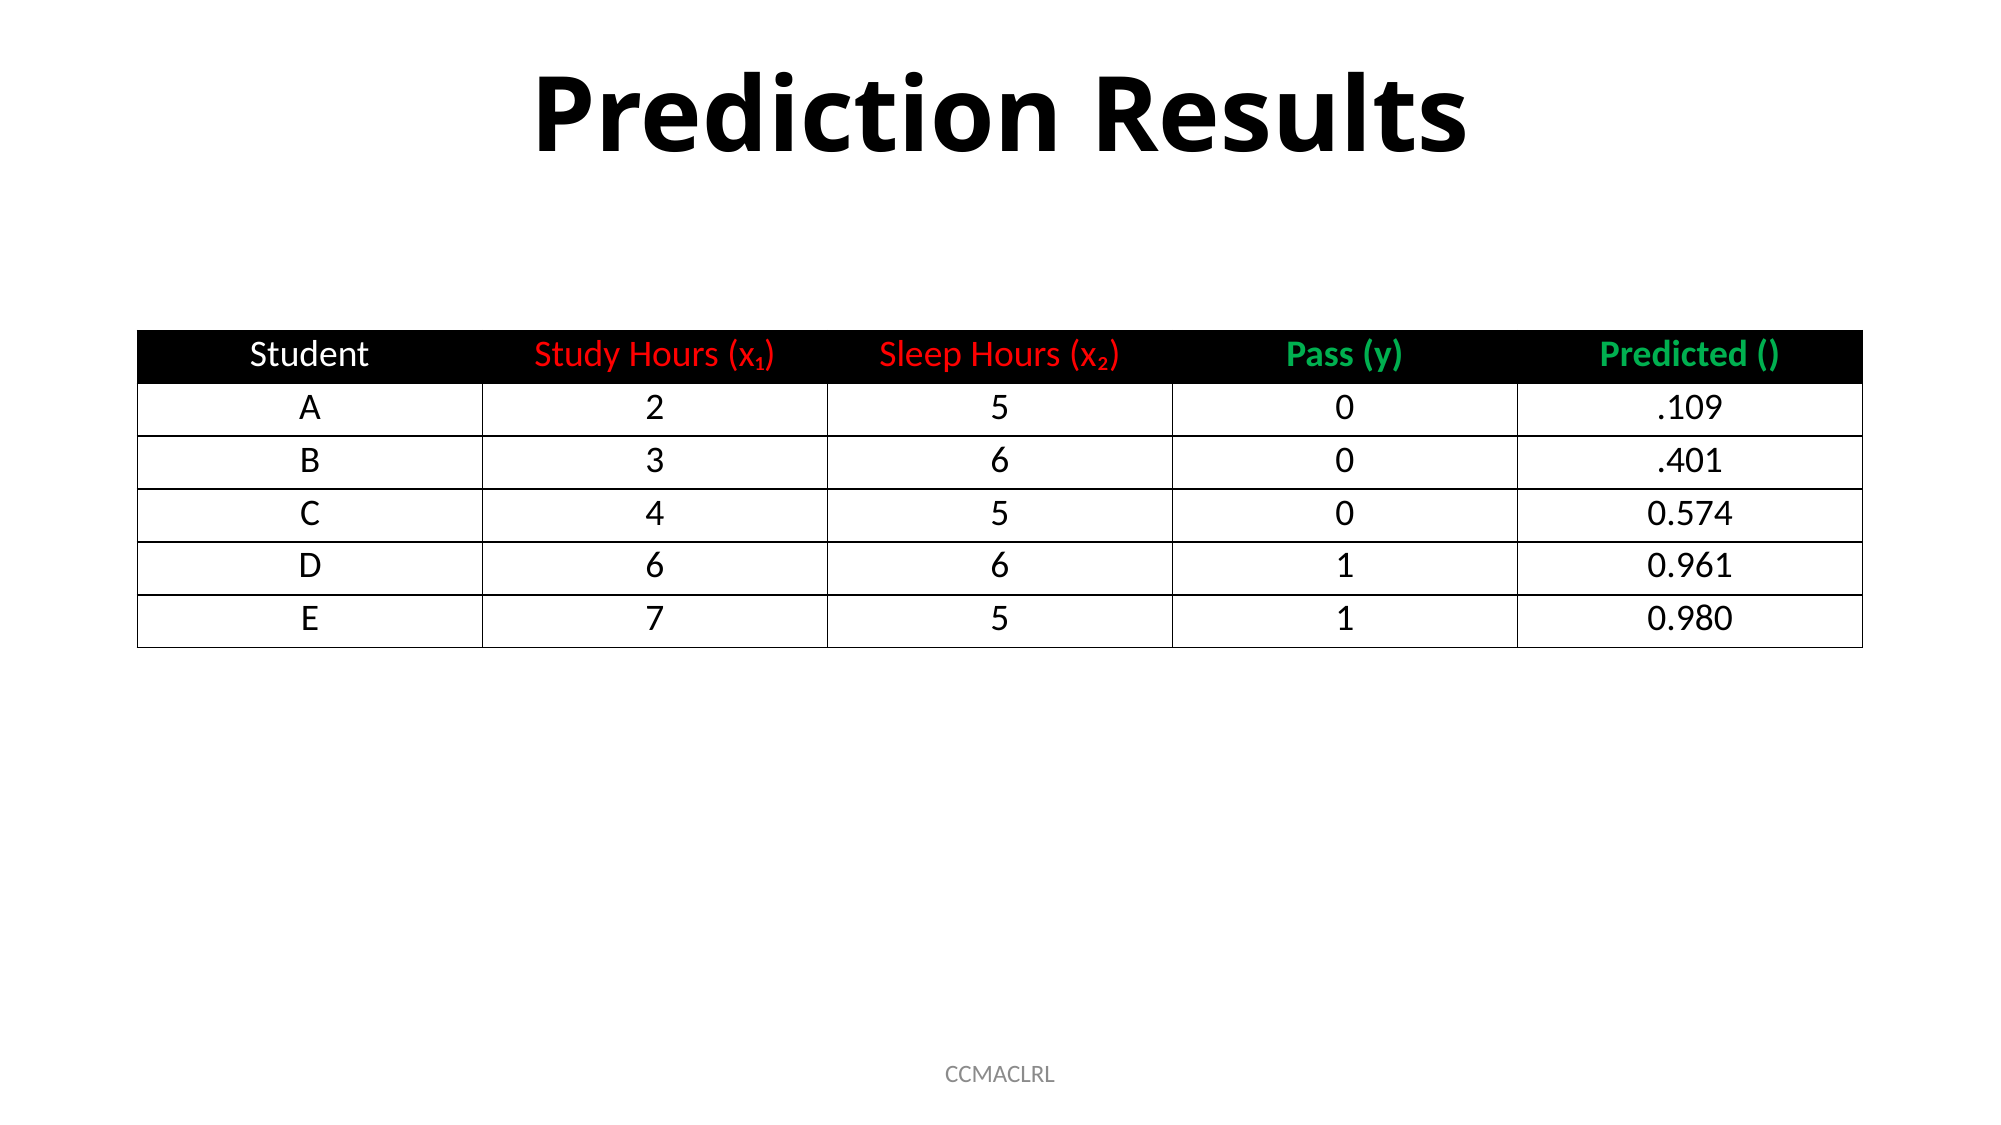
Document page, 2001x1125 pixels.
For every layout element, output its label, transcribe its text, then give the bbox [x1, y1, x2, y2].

footer CCMACLRL [662, 1042, 1338, 1103]
text_box Prediction Results [75, 53, 1925, 172]
